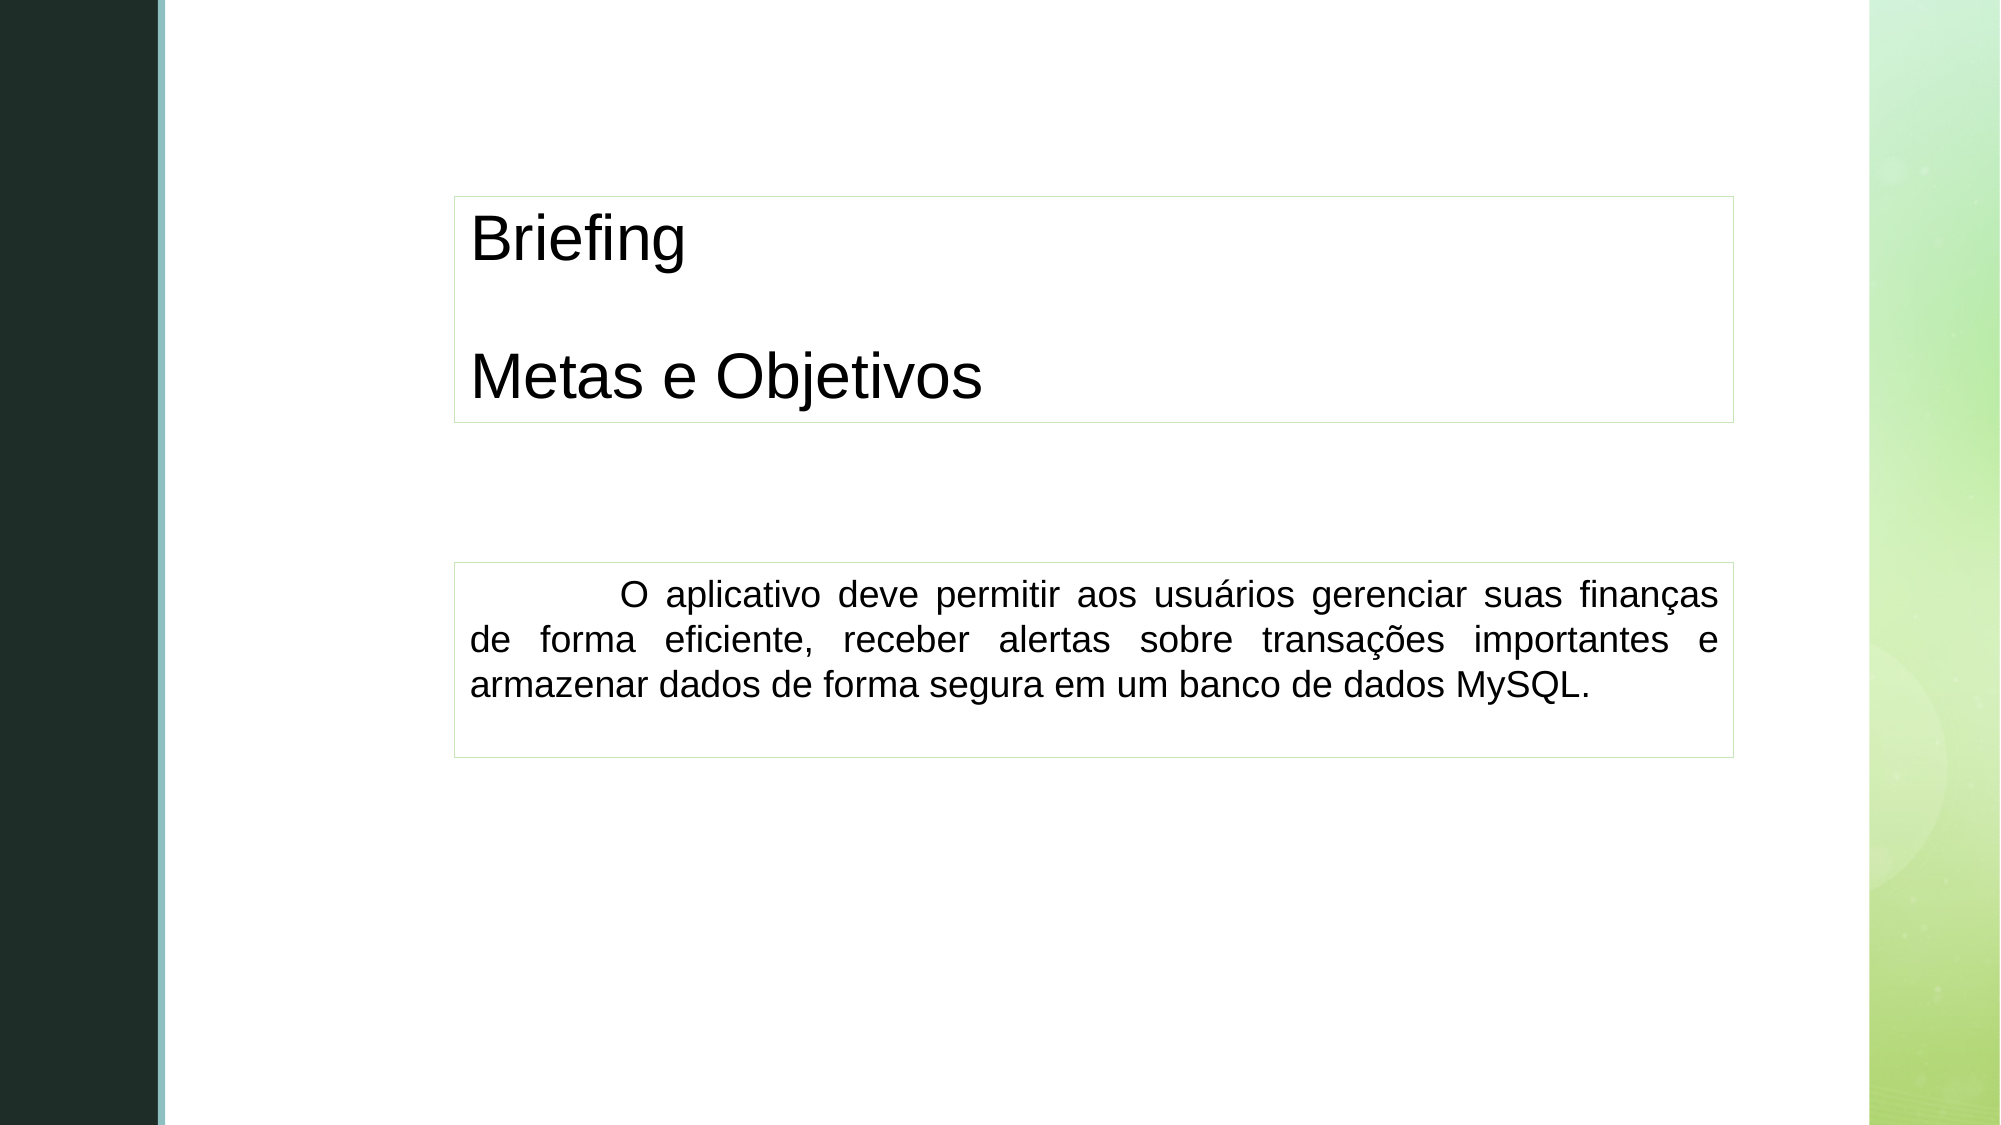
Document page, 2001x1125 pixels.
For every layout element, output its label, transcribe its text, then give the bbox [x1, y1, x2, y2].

text_box O aplicativo deve permitir aos usuários gerenciar suas finanças de forma eficiente, receber alertas sobre transações importantes e armazenar dados de forma segura em um banco de dados MySQL. [454, 562, 1734, 758]
text_box [0, 0, 156, 1125]
title Briefing Metas e Objetivos [454, 196, 1734, 423]
text_box [1871, 0, 2000, 1125]
text_box [156, 0, 167, 1125]
text_box [167, 0, 1871, 1125]
